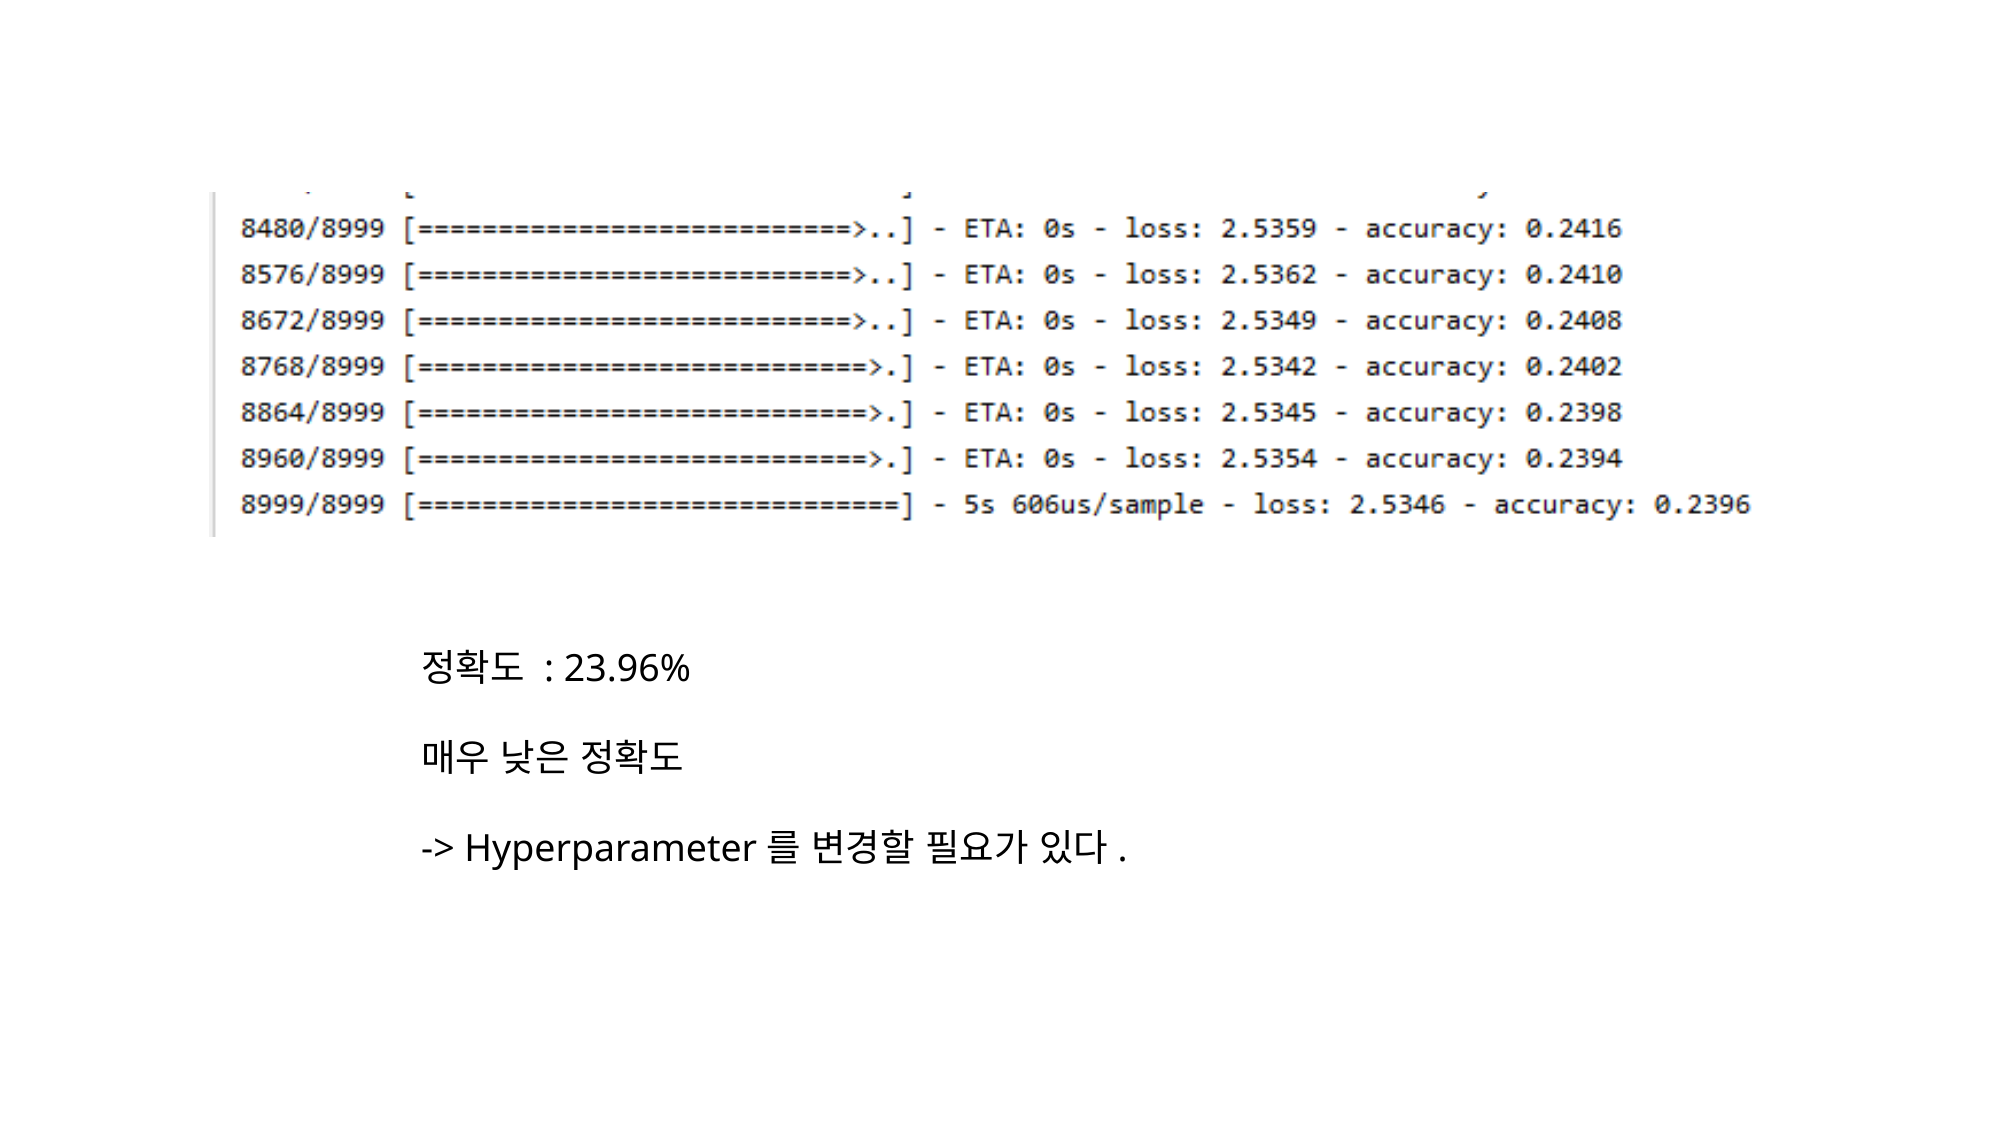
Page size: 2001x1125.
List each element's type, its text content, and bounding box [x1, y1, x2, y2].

picture [209, 192, 1763, 537]
text_box 정확도 : 23.96% 매우 낮은 정확도 -> Hyperparameter를 변경할 필요가 있다. [406, 636, 1566, 877]
